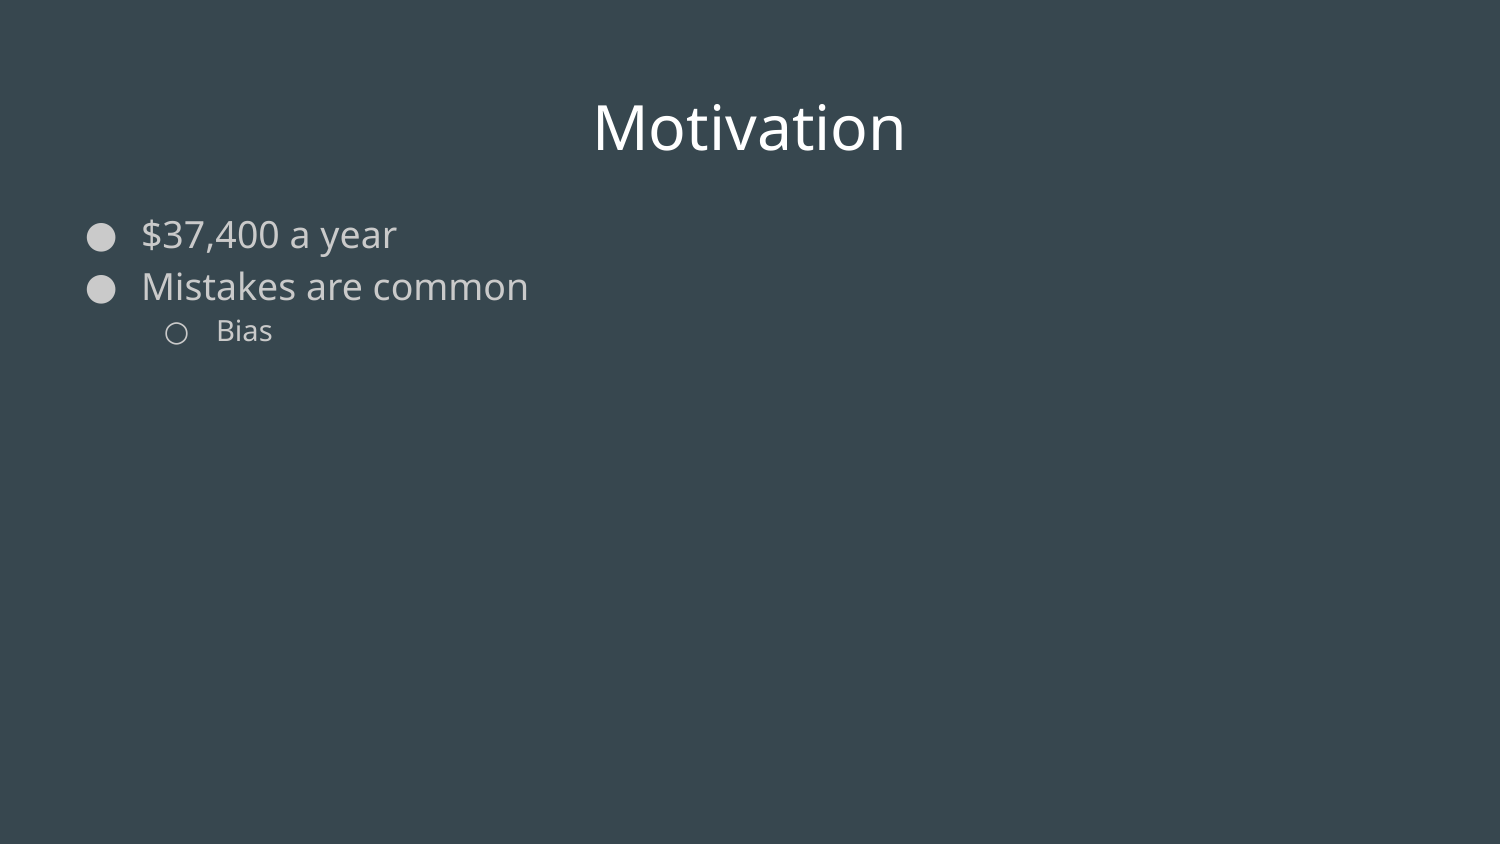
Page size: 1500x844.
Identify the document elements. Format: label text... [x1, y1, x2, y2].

list $37,400 a year Mistakes are common Bias [51, 189, 1449, 750]
title Motivation [51, 72, 1449, 167]
